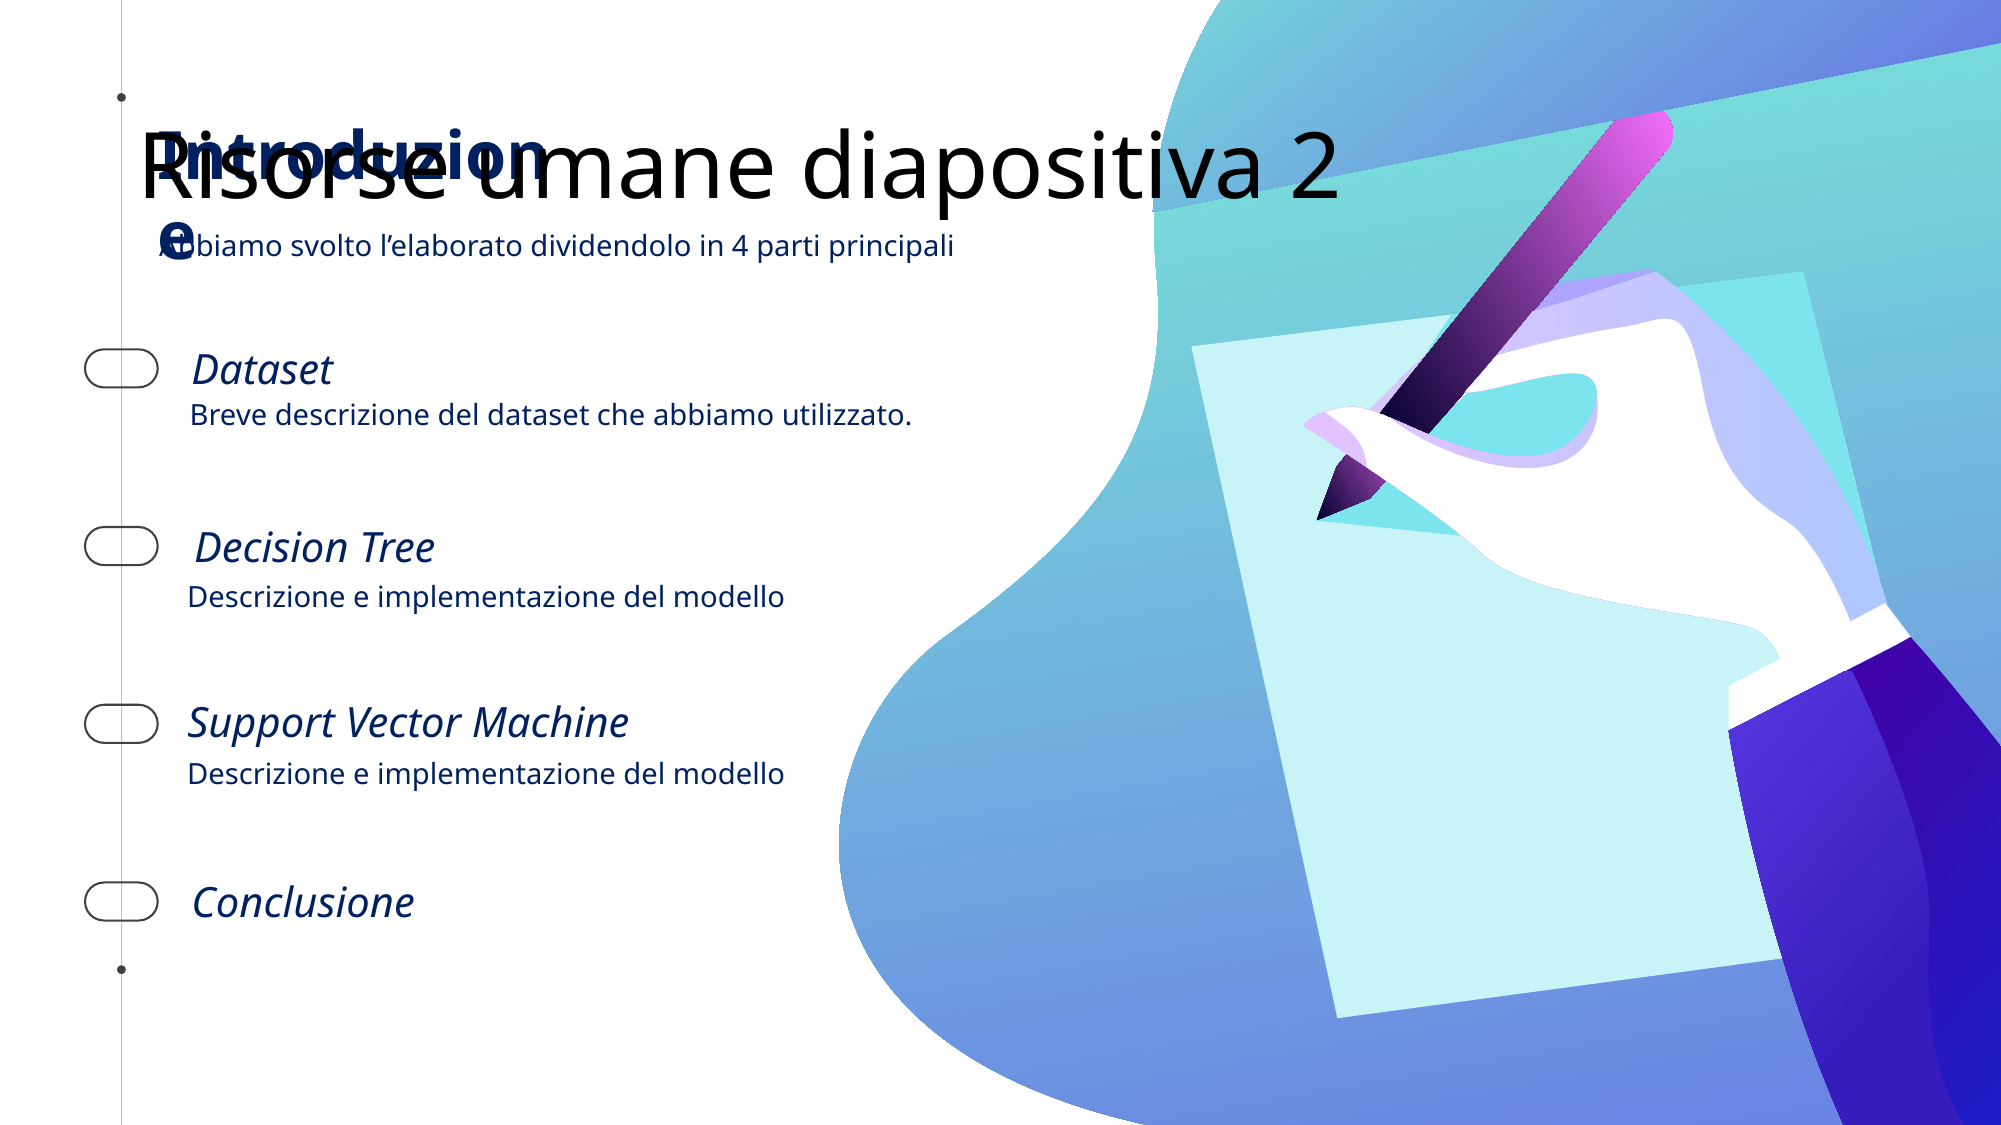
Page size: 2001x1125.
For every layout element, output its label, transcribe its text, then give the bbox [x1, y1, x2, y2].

text_box [122, 92, 127, 103]
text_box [735, 0, 2000, 1125]
text_box [116, 92, 121, 103]
text_box [116, 964, 121, 975]
text_box [122, 964, 127, 975]
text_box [85, 342, 735, 927]
title Risorse umane diapositiva 2 [137, 59, 735, 278]
text_box Abbiamo svolto l’elaborato dividendolo in 4 parti principali [159, 227, 735, 263]
